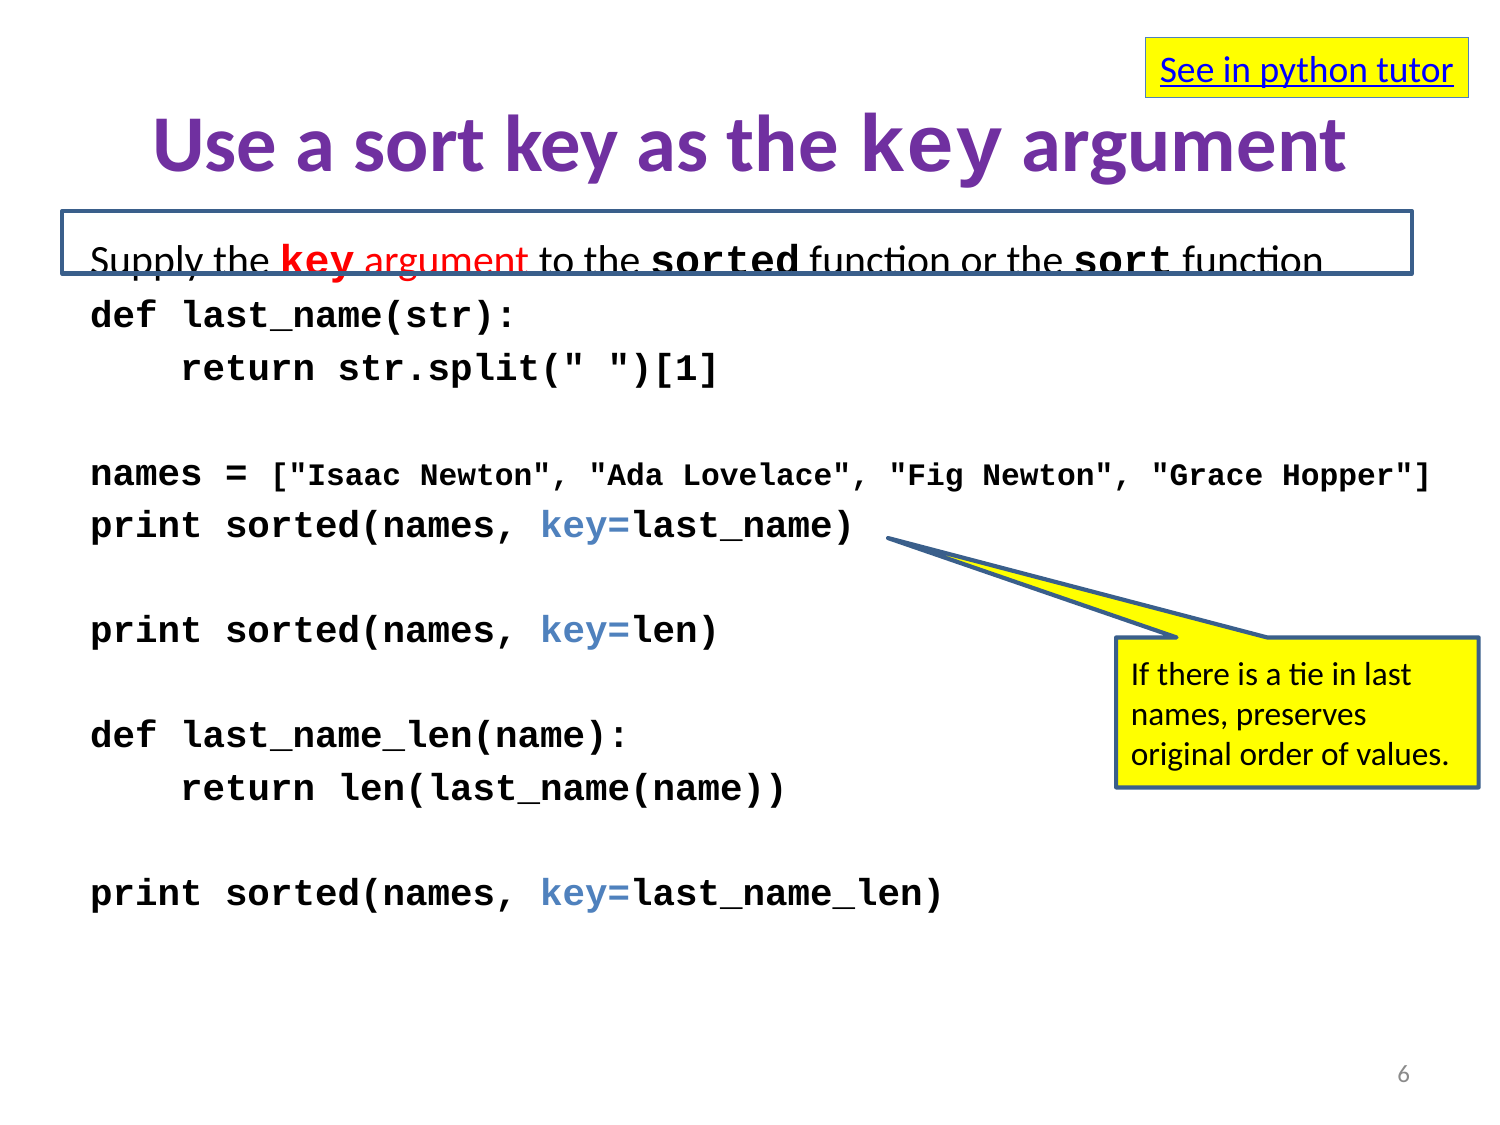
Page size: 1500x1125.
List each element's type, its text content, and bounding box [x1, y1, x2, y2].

text_box [60, 209, 1414, 276]
slide_number 6 [1074, 1042, 1425, 1103]
text_box See in python tutor [1145, 37, 1469, 98]
list Supply the key argument to the sorted function or the sort function def last_name(str): return str.split(" ")[1] names = ["Isaac Newton", "Ada Lovelace", "Fig Newton", "Grace Hopper"] print sorted(names, key=last_name) print sorted(names, key=len) def last_name_len(name): return len(last_name(name)) print sorted(names, key=last_name_len) [75, 224, 1471, 1088]
title Use a sort key as the key argument [75, 45, 1425, 224]
text_box If there is a tie in last names, preserves original order of values. [886, 536, 1481, 790]
